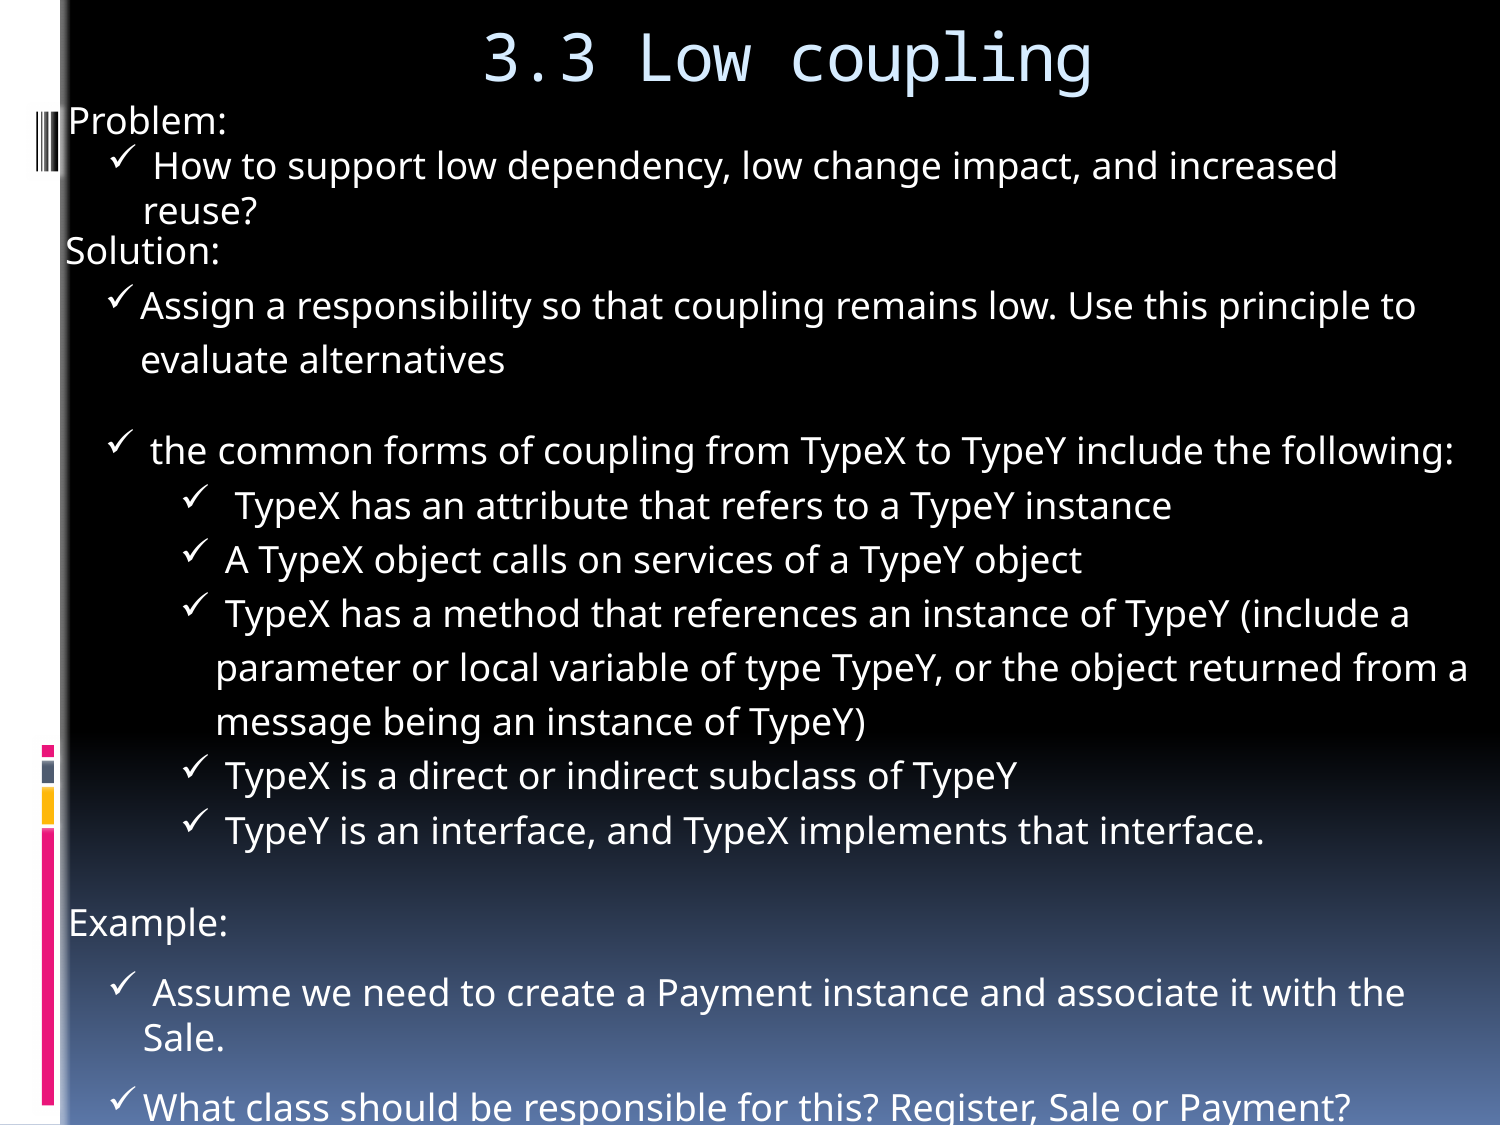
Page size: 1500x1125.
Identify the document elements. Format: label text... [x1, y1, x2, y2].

title 3.3 Low coupling [150, 7, 1425, 102]
text_box Problem: How to support low dependency, low change impact, and increased reuse? [53, 89, 1376, 210]
text_box Solution: Assign a responsibility so that coupling remains low. Use this principle to evaluate alternatives the common forms of coupling from TypeX to TypeY include the following: TypeX has an attribute that refers to a TypeY instance A TypeX object calls on services of a TypeY object TypeX has a method that references an instance of TypeY (include a parameter or local variable of type TypeY, or the object returned from a message being an instance of TypeY) TypeX is a direct or indirect subclass of TypeY TypeY is an interface, and TypeX implements that interface. [50, 210, 1497, 860]
text_box Example: Assume we need to create a Payment instance and associate it with the Sale. What class should be responsible for this? Register, Sale or Payment? [53, 892, 1477, 1125]
